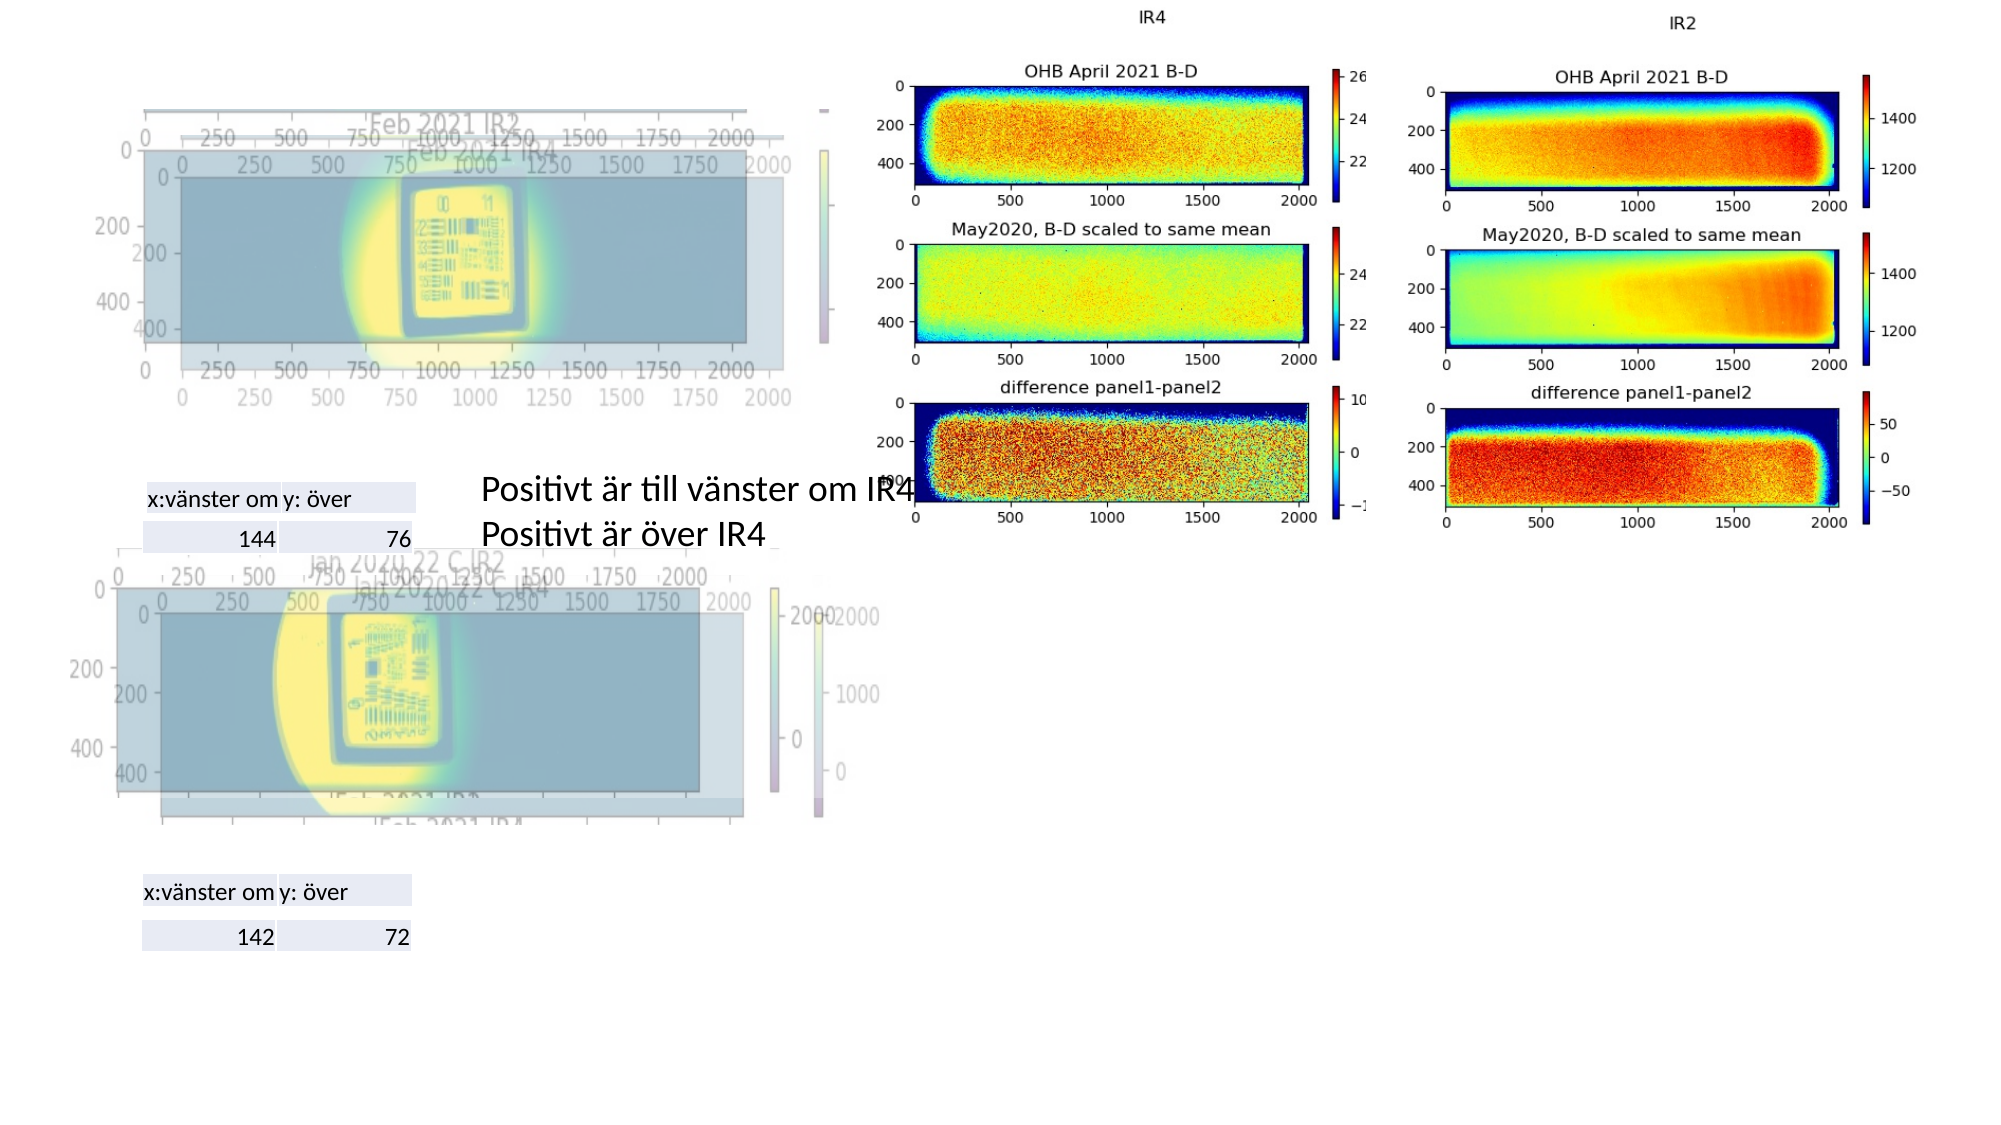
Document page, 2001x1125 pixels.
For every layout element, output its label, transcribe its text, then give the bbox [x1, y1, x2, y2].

picture [0, 0, 2000, 825]
table_header 72 [277, 920, 411, 951]
table_header x:vänster om [143, 874, 277, 906]
table_header y: över [279, 874, 412, 906]
table_header 142 [142, 920, 275, 951]
